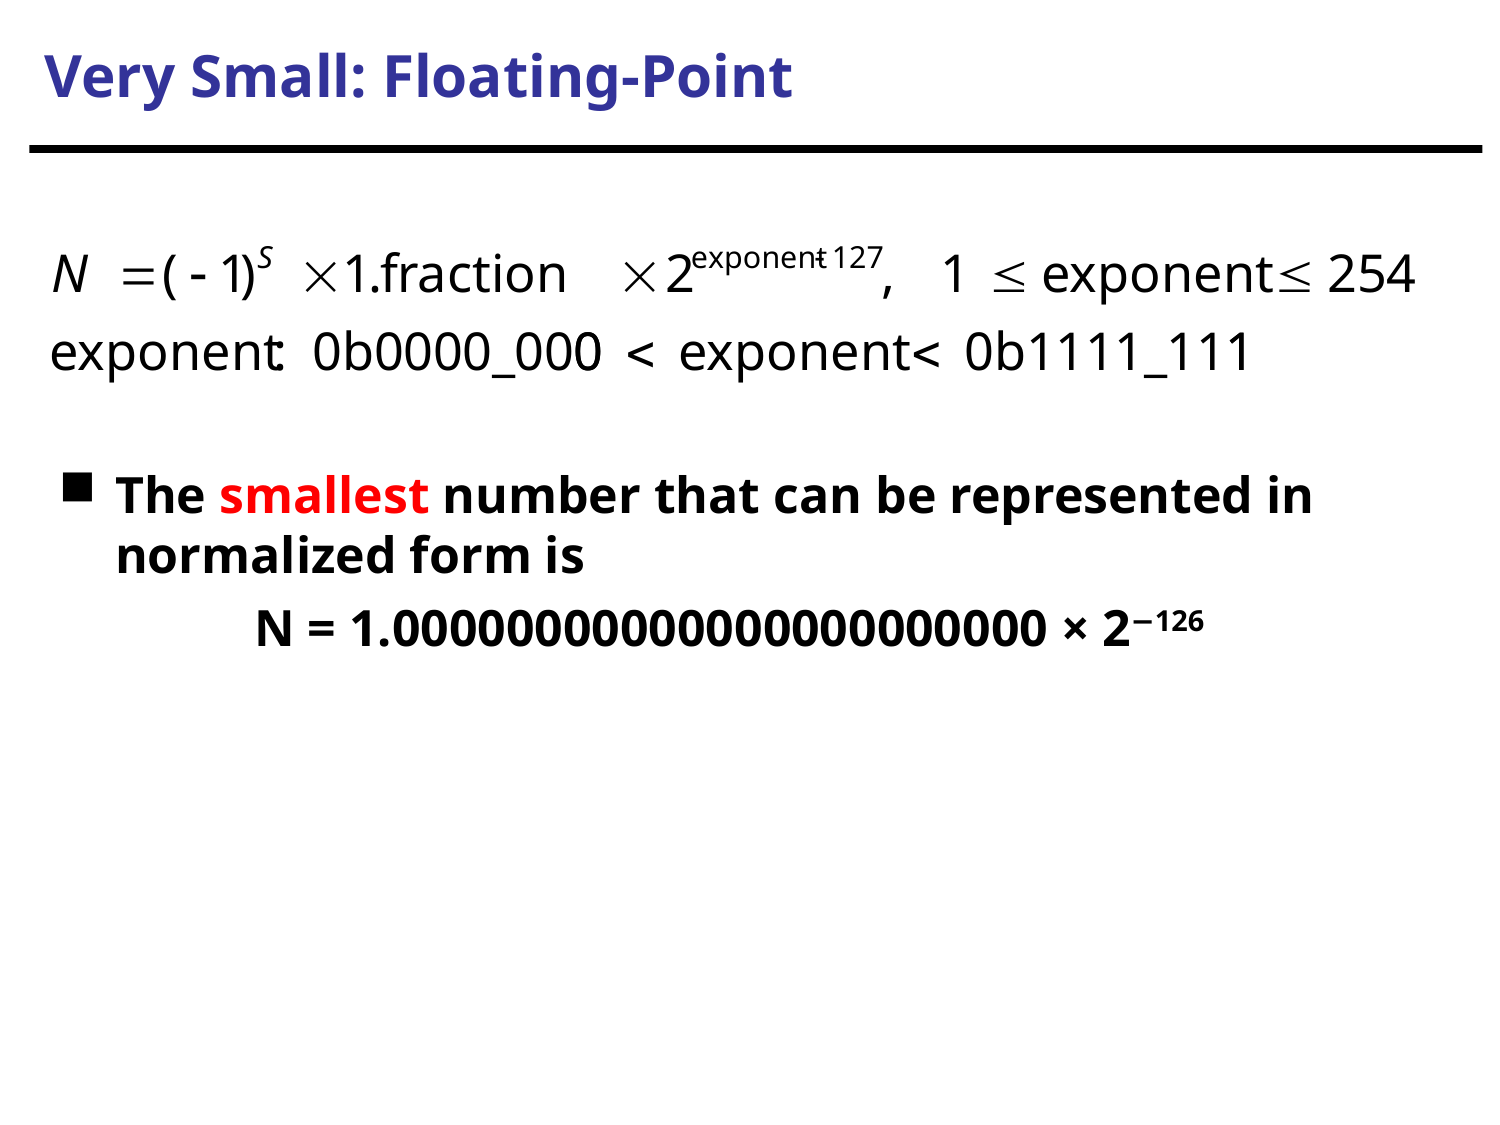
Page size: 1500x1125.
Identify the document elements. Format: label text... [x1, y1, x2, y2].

title Very Small: Floating-Point [29, 11, 1480, 138]
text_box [43, 231, 1415, 389]
list The smallest number that can be represented in normalized form is N = 1.00000000000000000000000 × 2−126 [43, 456, 1415, 799]
